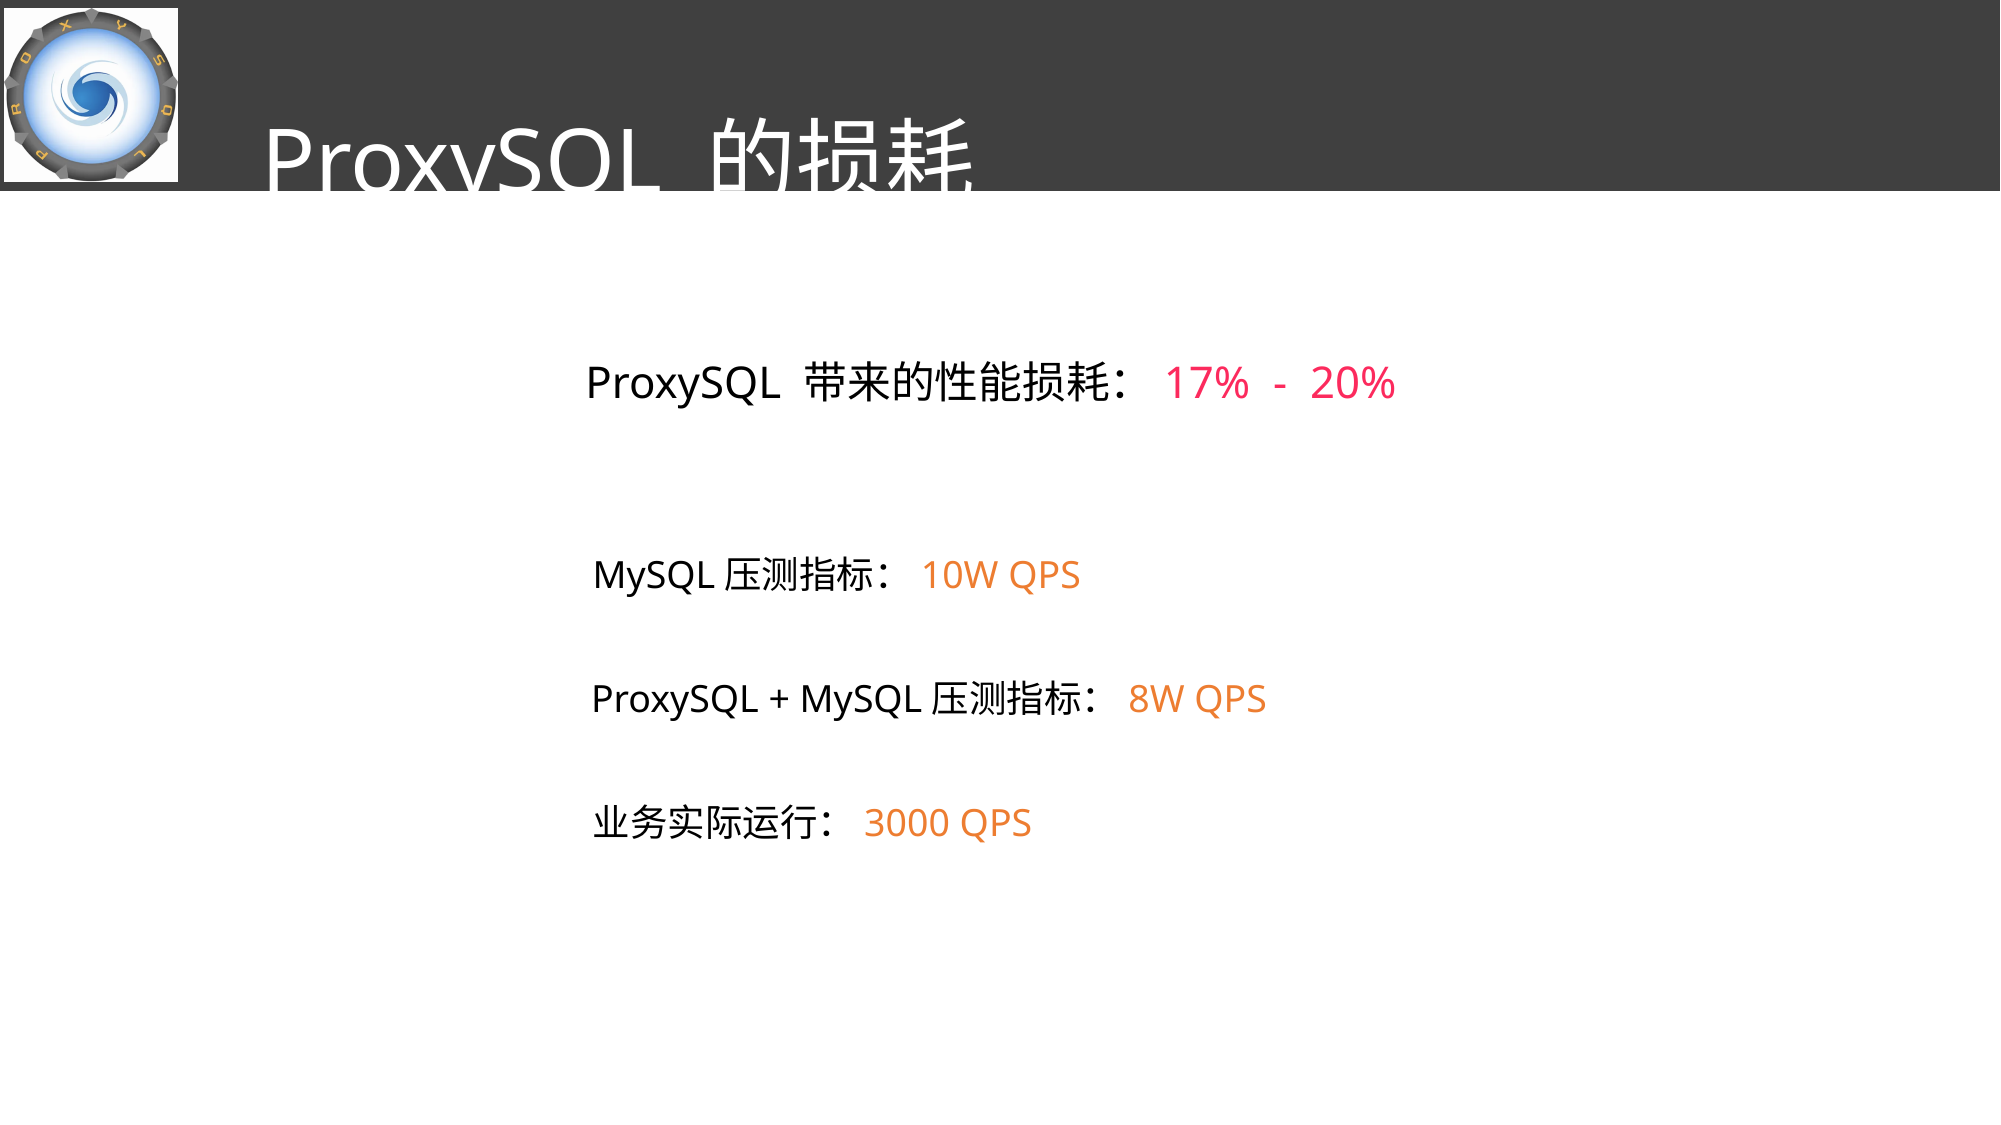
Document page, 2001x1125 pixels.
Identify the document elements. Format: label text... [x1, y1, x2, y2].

text_box ProxySQL + MySQL压测指标：8W QPS [583, 667, 1275, 728]
text_box MySQL压测指标：10W QPS [585, 543, 1305, 604]
text_box ProxySQL 的损耗 [253, 42, 1359, 219]
text_box [0, 0, 2000, 191]
text_box 业务实际运行：3000 QPS [585, 791, 1273, 851]
text_box ProxySQL 带来的性能损耗：17% - 20% [577, 347, 1422, 415]
picture [4, 8, 178, 182]
